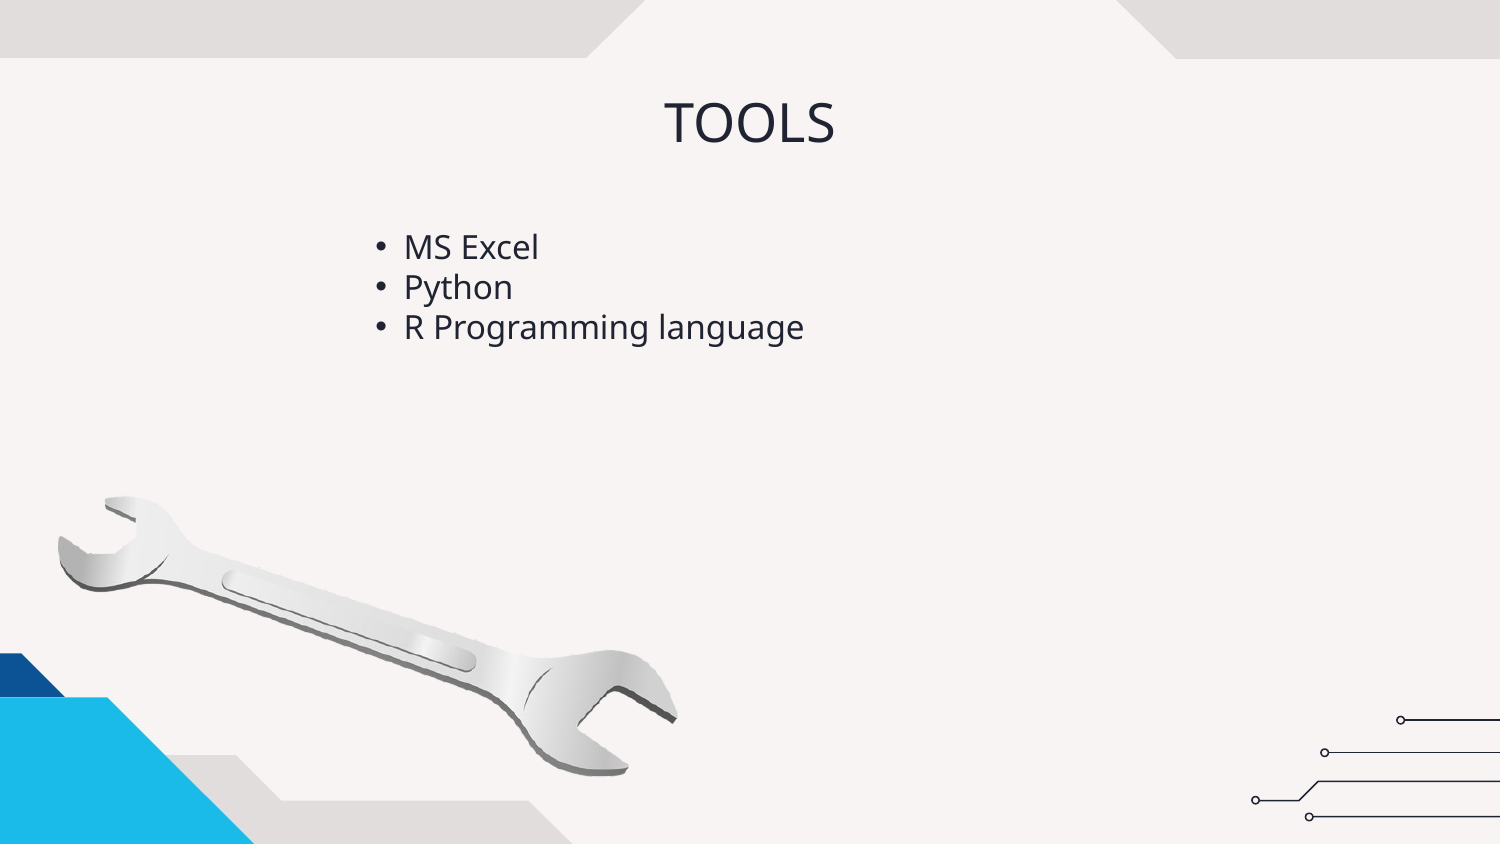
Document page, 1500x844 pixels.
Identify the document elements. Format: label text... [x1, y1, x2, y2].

picture [58, 481, 678, 791]
title TOOLS [118, 72, 1382, 167]
subtitle MS Excel Python R Programming language [285, 211, 1382, 450]
